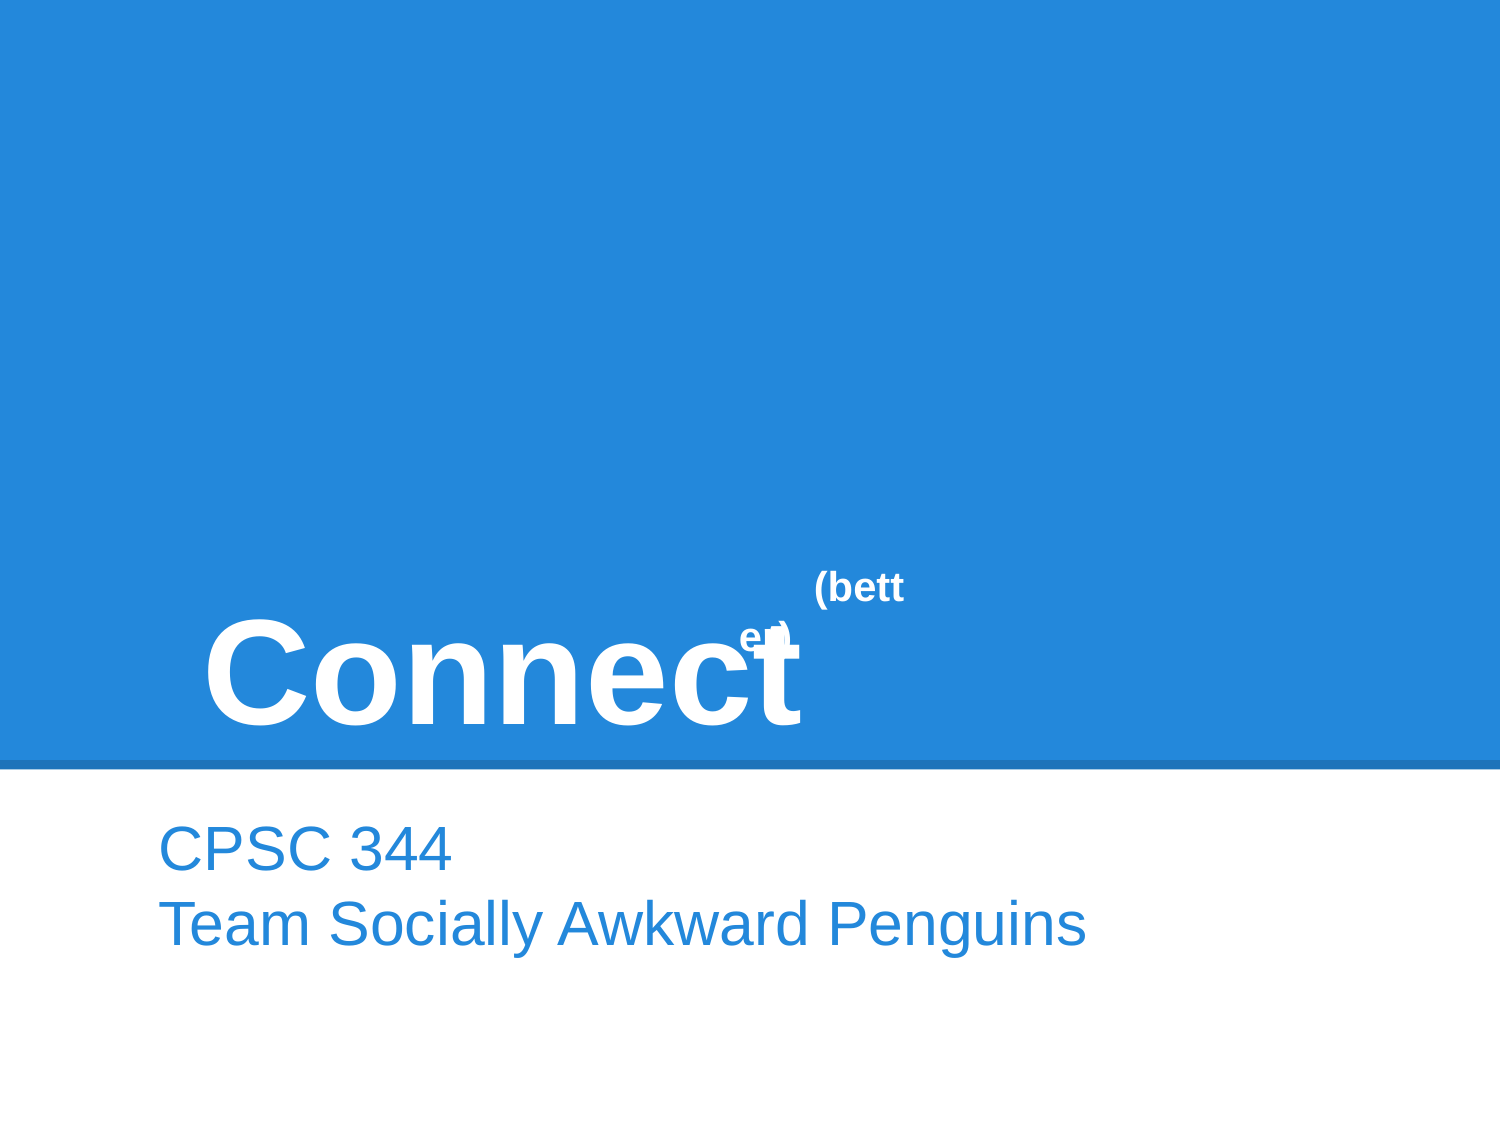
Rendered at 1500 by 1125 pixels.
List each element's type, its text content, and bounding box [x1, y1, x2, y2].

title (better) [723, 456, 923, 675]
subtitle CPSC 344 Team Socially Awkward Penguins [112, 793, 1388, 1125]
title Connect [112, 551, 1388, 770]
